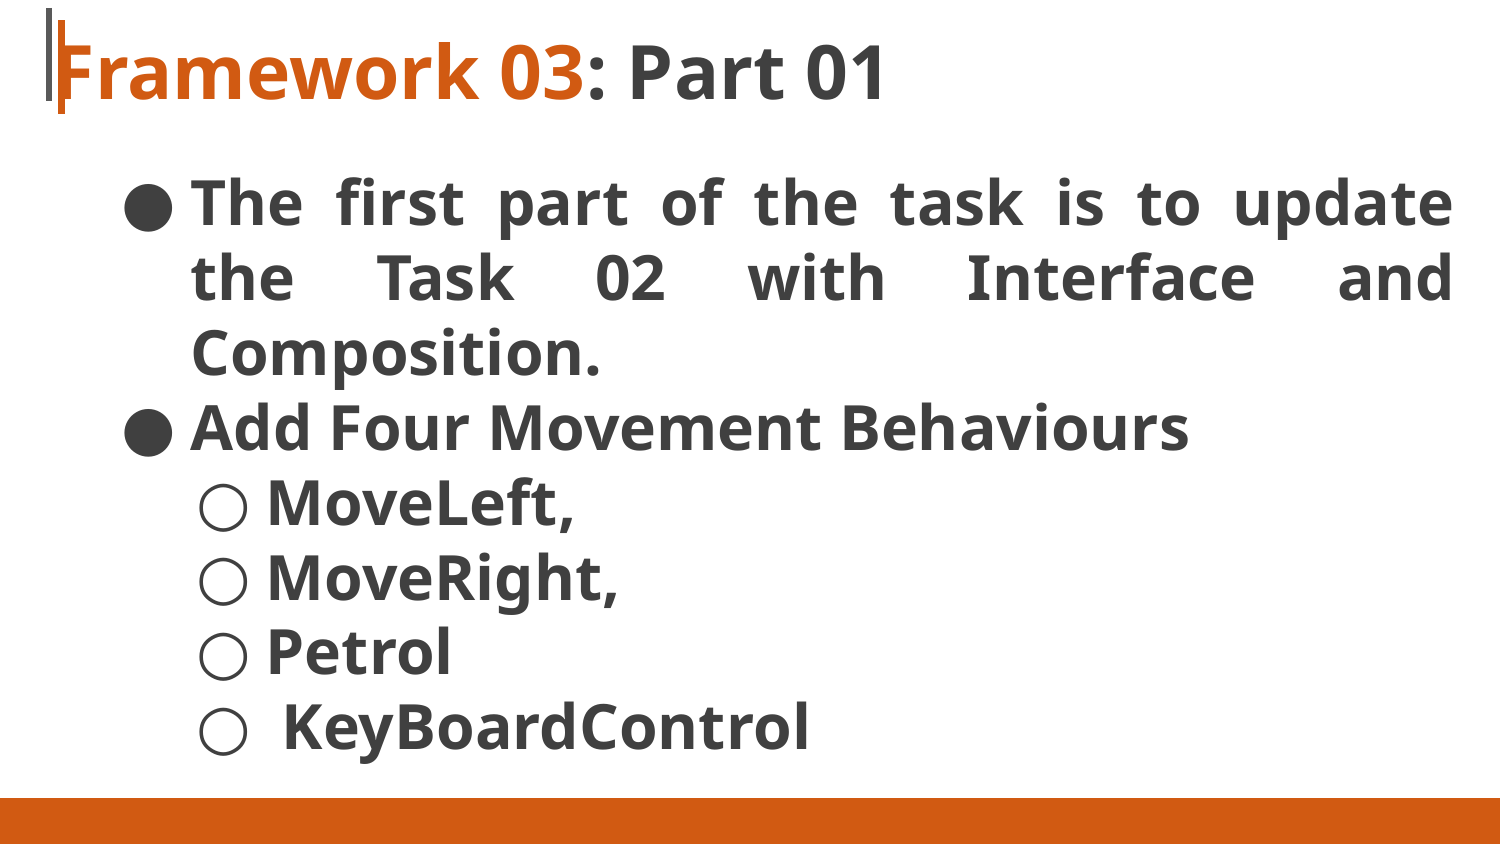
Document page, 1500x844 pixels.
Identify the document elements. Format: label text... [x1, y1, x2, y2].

subtitle The first part of the task is to update the Task 02 with Interface and Composition. Add Four Movement Behaviours MoveLeft, MoveRight, Petrol KeyBoardControl [100, 147, 1472, 422]
text_box [0, 798, 1500, 844]
title Framework 03: Part 01 [0, 0, 1500, 130]
